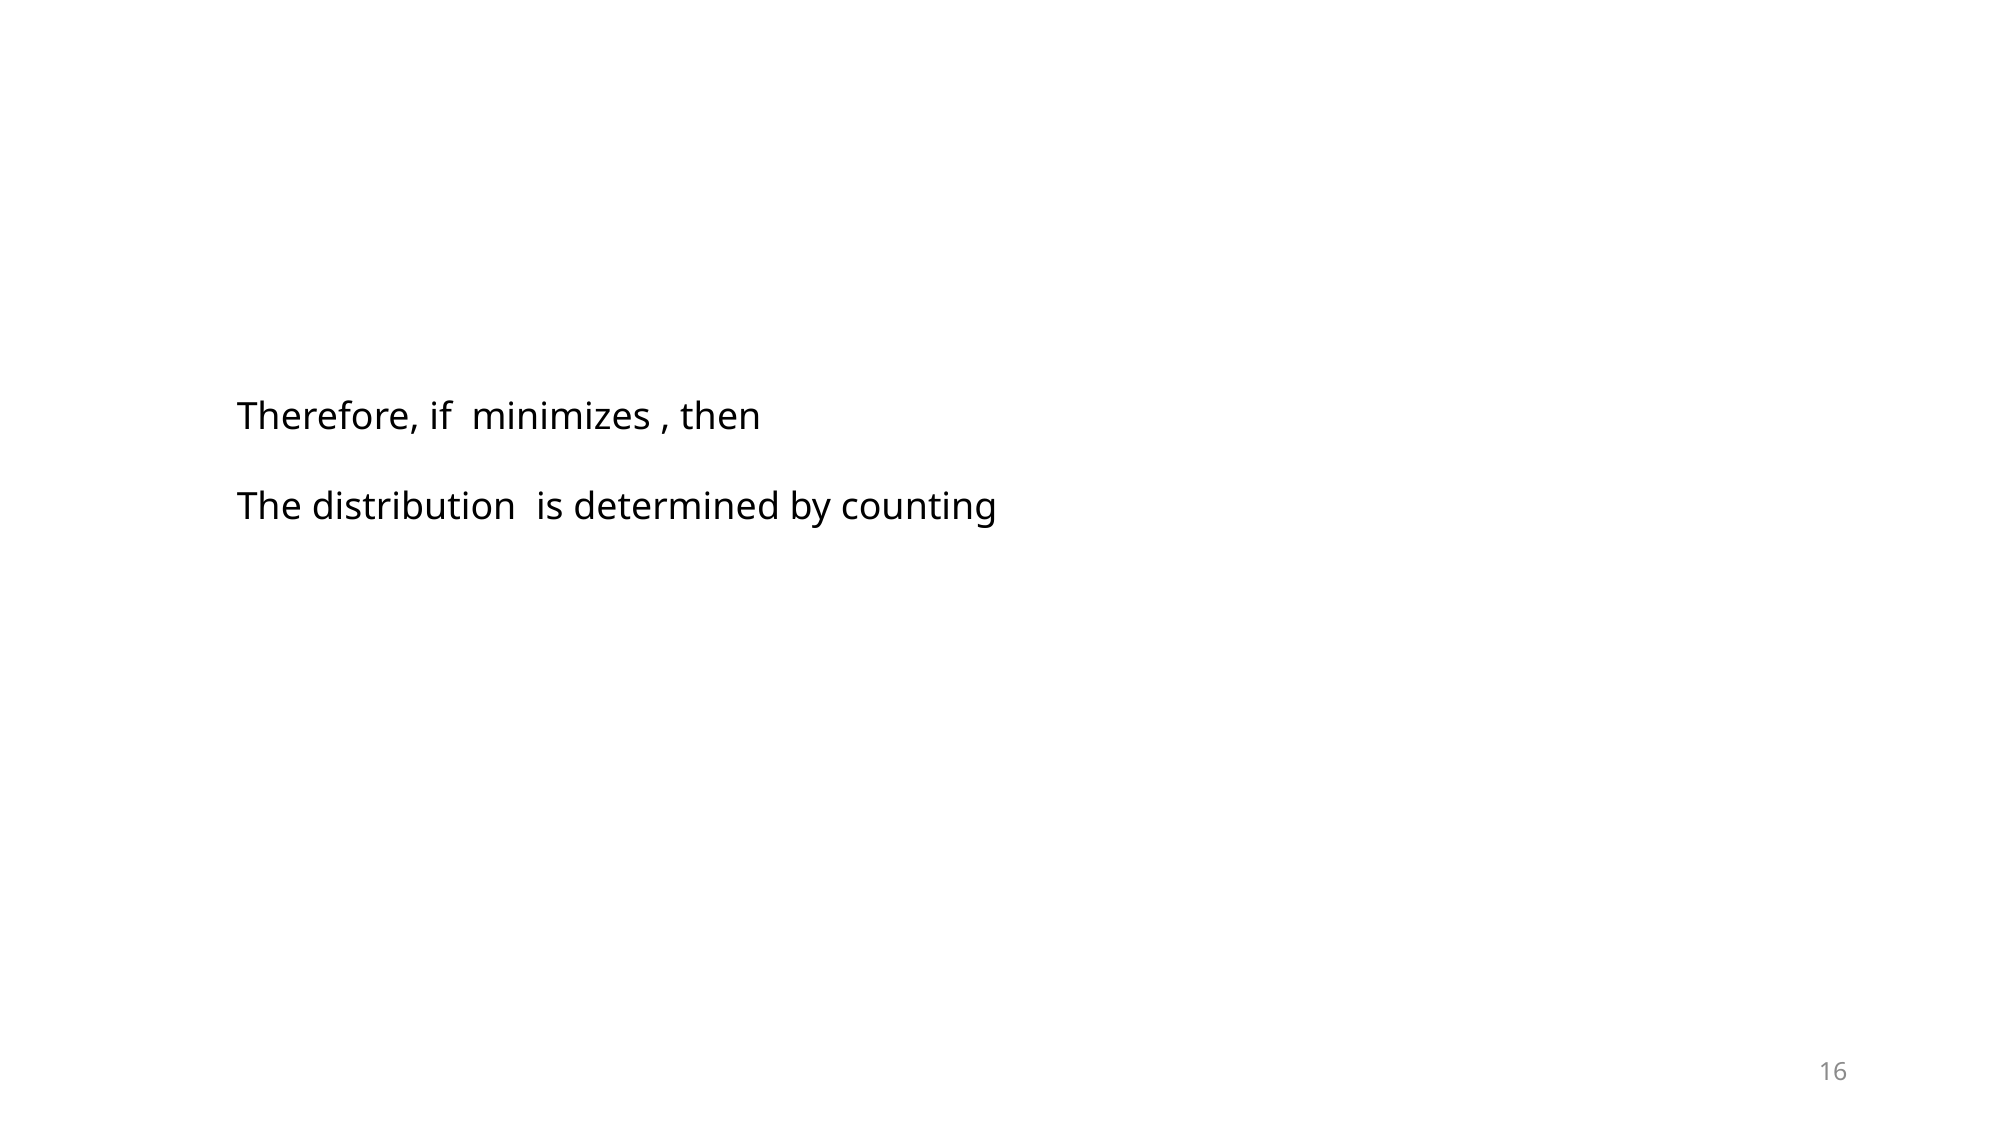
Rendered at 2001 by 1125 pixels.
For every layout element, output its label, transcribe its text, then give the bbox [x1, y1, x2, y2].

slide_number 16 [1412, 1042, 1863, 1103]
